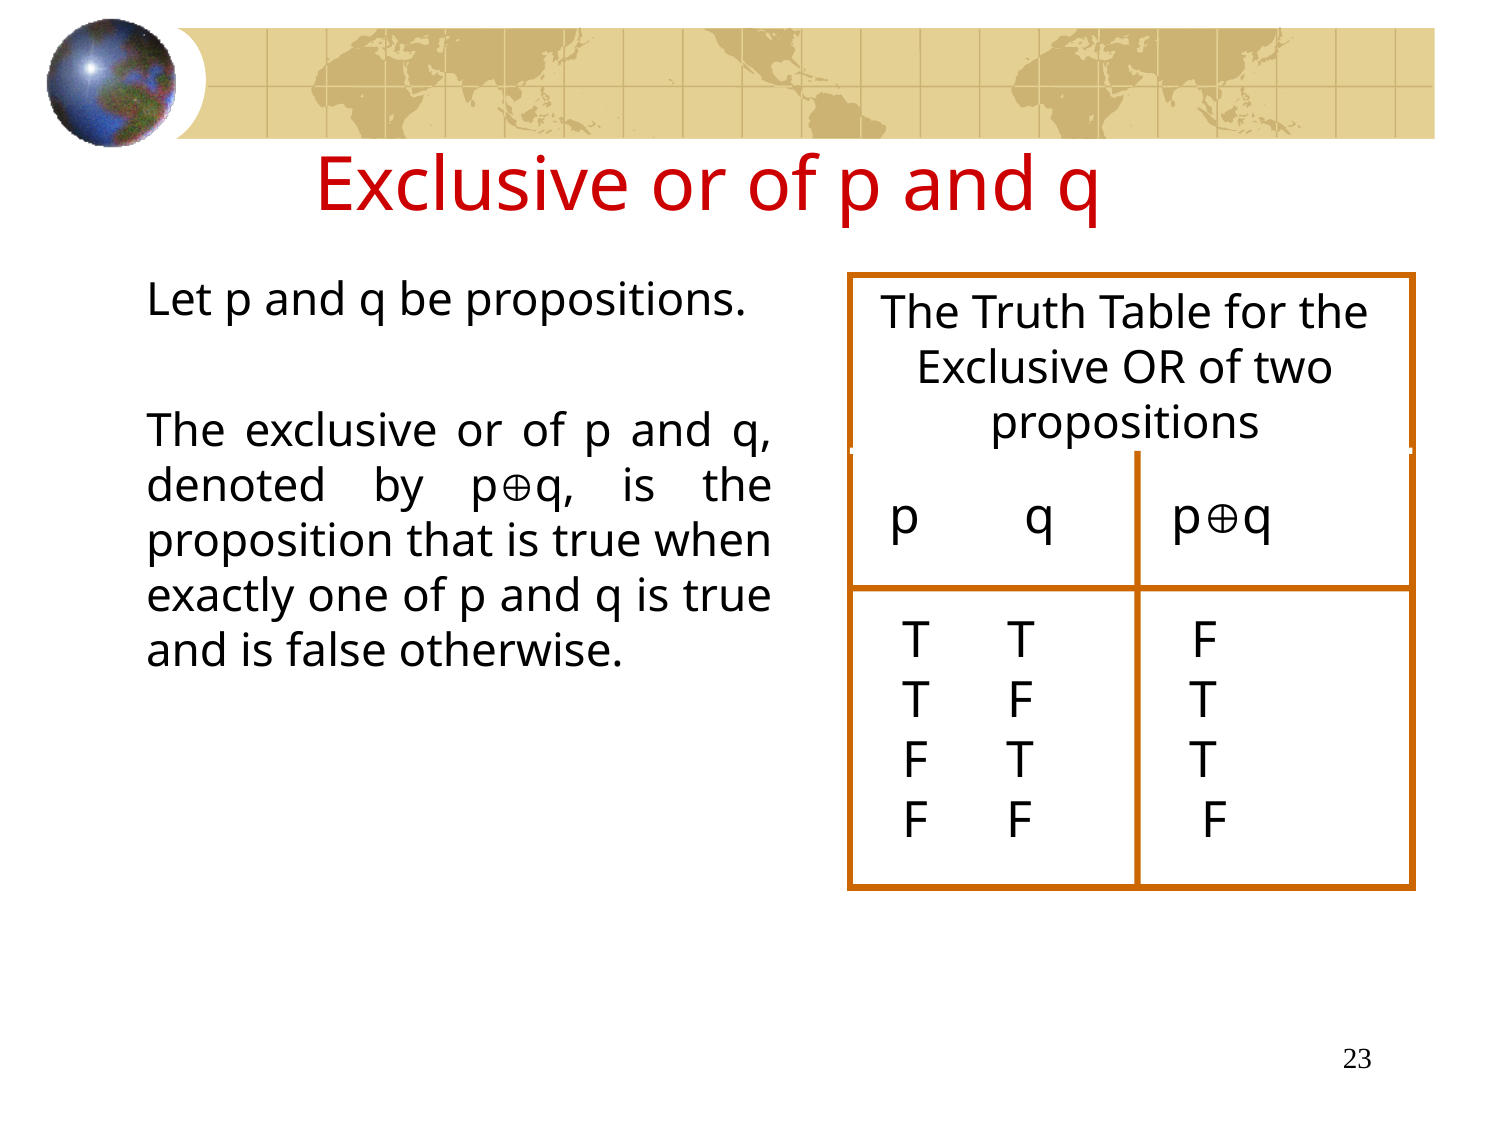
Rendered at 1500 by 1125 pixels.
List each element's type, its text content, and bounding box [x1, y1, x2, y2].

text_box Exclusive or of p and q [4, 127, 1413, 233]
slide_number 23 [1074, 1032, 1388, 1108]
picture [42, 14, 190, 127]
text_box Let p and q be propositions. The exclusive or of p and q, denoted by pq, is the proposition that is true when exactly one of p and q is true and is false otherwise. [75, 249, 788, 925]
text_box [849, 274, 1413, 889]
